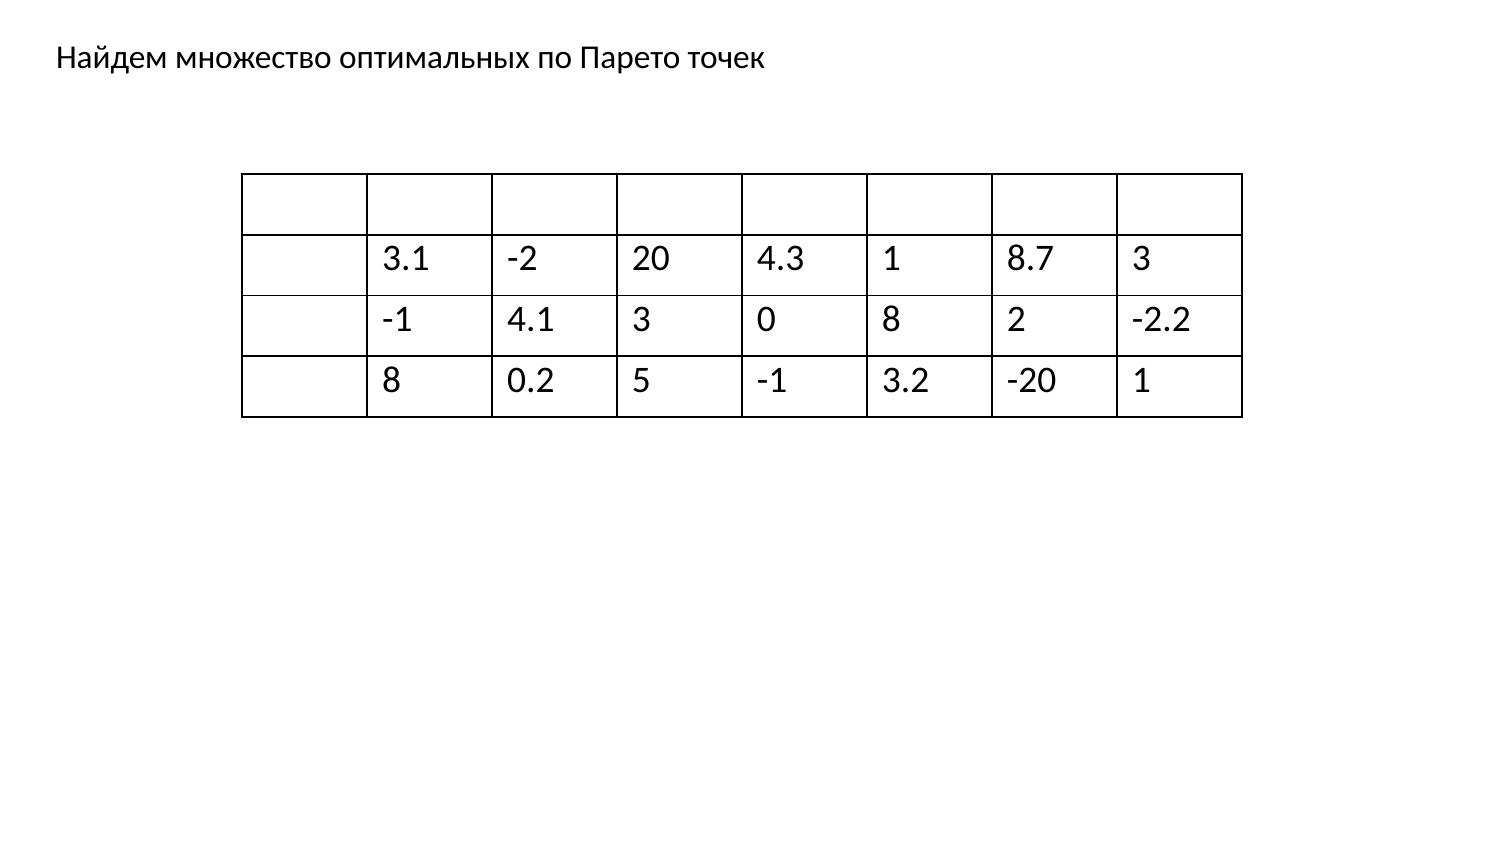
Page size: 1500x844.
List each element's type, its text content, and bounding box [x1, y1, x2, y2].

text_box Найдем множество оптимальных по Парето точек [41, 28, 1466, 83]
